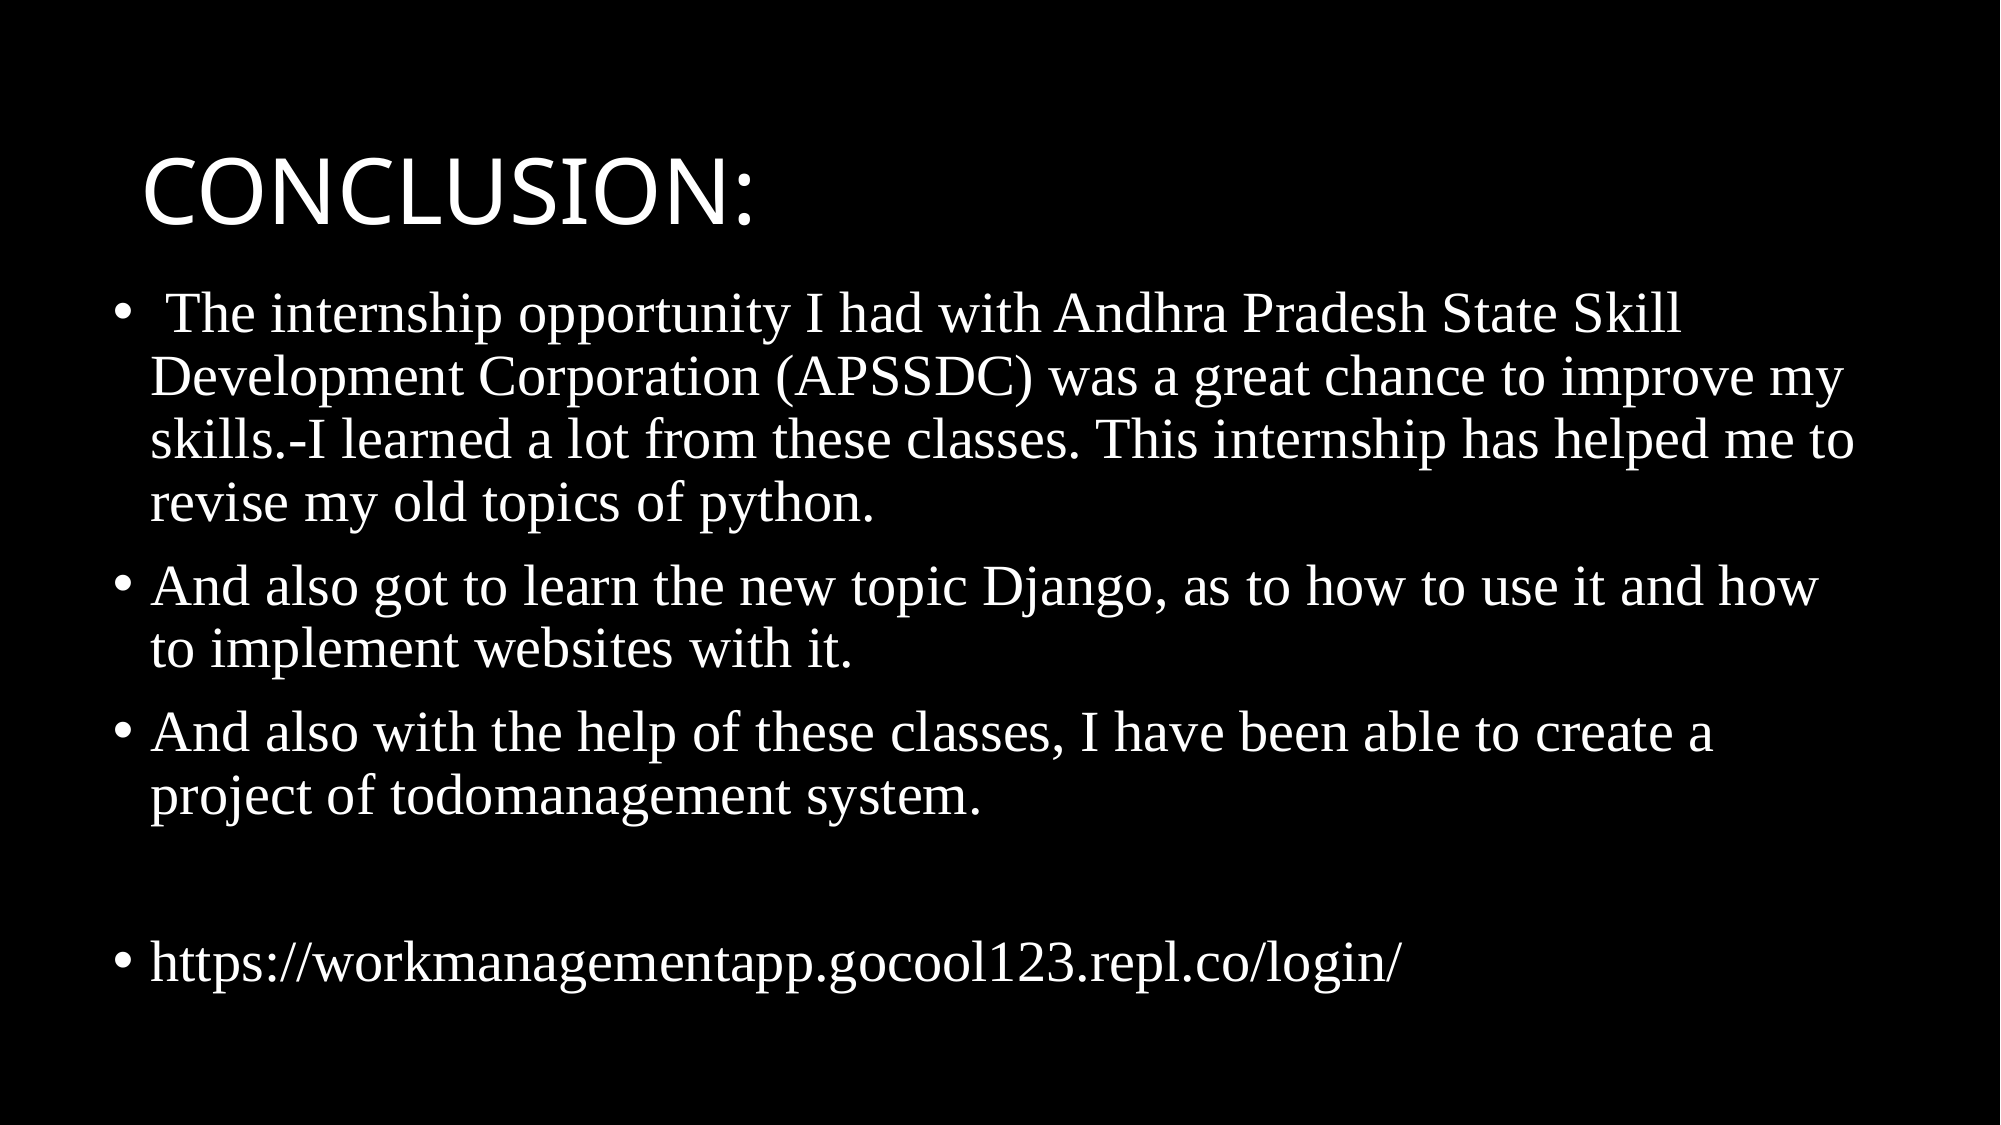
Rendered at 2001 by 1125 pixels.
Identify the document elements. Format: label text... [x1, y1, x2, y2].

title CONCLUSION: [125, 138, 1625, 275]
list The internship opportunity I had with Andhra Pradesh State Skill Development Corporation (APSSDC) was a great chance to improve my skills.-I learned a lot from these classes. This internship has helped me to revise my old topics of python. And also got to learn the new topic Django, as to how to use it and how to implement websites with it. And also with the help of these classes, I have been able to create a project of todomanagement system. https://workmanagementapp.gocool123.repl.co/login/ [97, 275, 1875, 1063]
